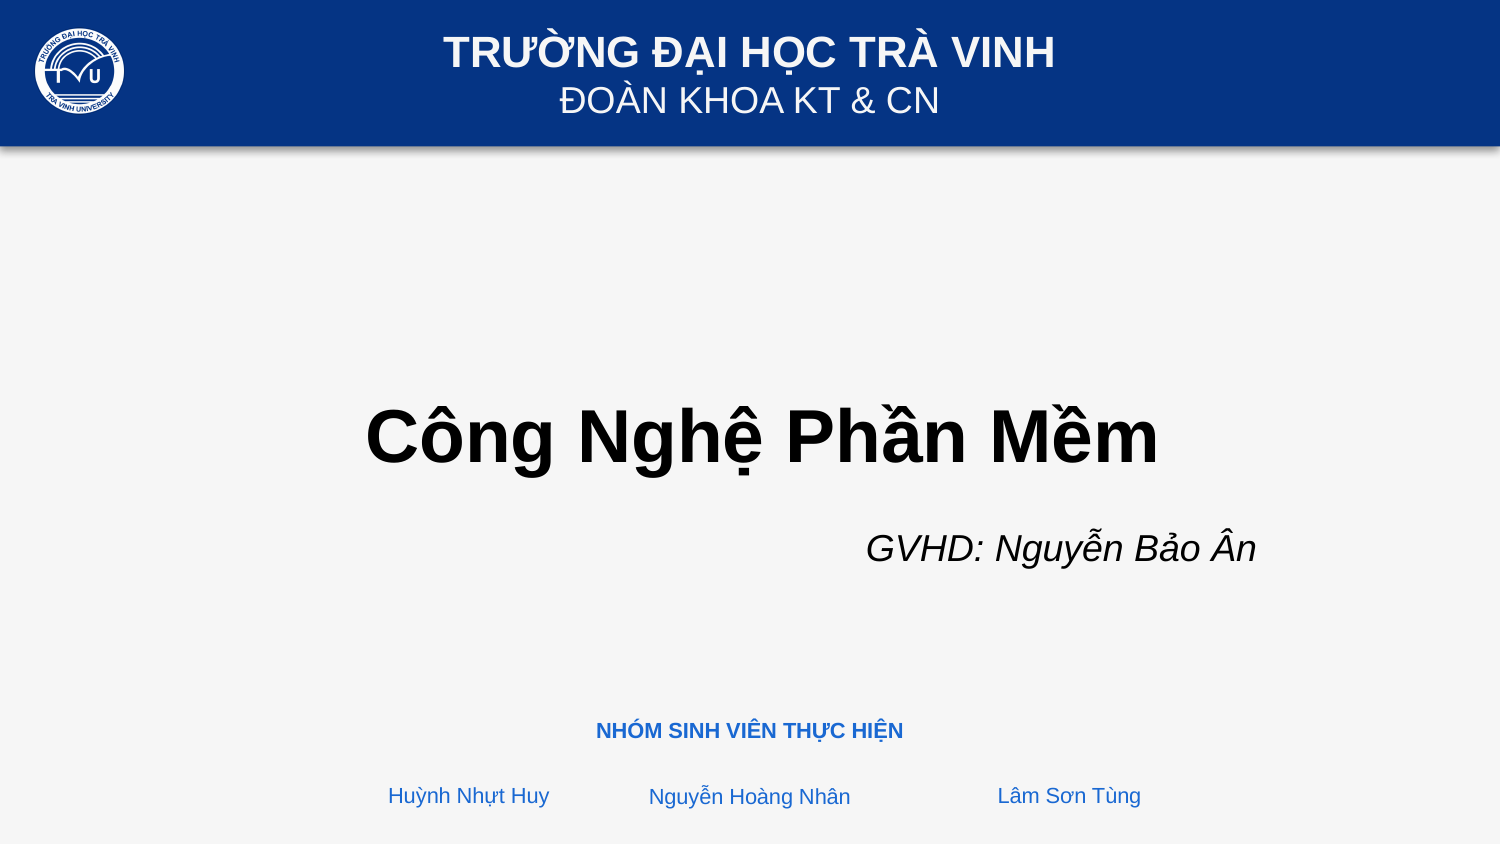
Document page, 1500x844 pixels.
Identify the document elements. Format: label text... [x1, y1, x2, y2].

picture [0, 0, 158, 147]
text_box [161, 0, 1500, 148]
text_box TRƯỜNG ĐẠI HỌC TRÀ VINH ĐOÀN KHOA KT & CN [364, 16, 1136, 126]
text_box Huỳnh Nhựt Huy [281, 773, 657, 815]
text_box NHÓM SINH VIÊN THỰC HIỆN [509, 709, 991, 751]
text_box Lâm Sơn Tùng [882, 773, 1257, 815]
text_box Nguyễn Hoàng Nhân [562, 775, 938, 817]
text_box GVHD: Nguyễn Bảo Ân [851, 516, 1330, 577]
text_box Công Nghệ Phần Mềm [97, 380, 1429, 486]
